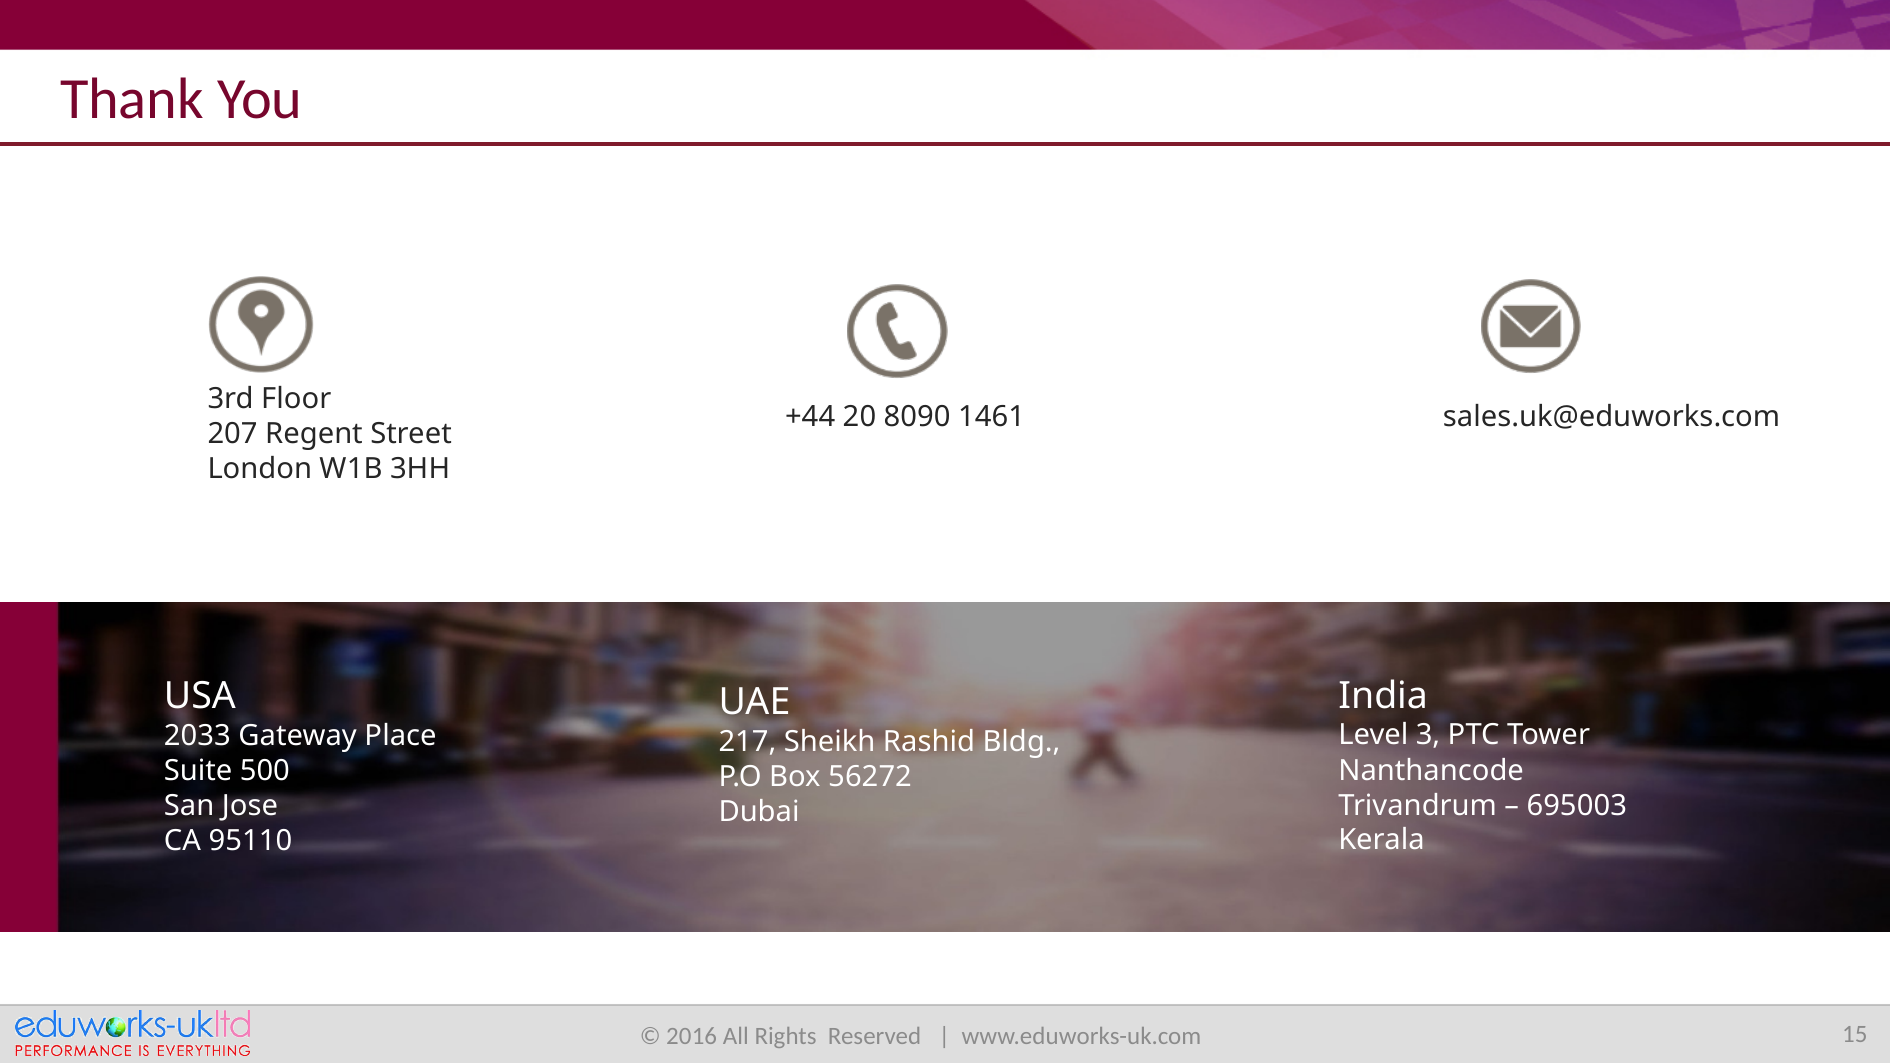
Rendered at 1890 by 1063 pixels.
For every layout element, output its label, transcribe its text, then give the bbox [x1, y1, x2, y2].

picture [0, 146, 1890, 1063]
text_box sales.uk@eduworks.com [1427, 390, 1858, 469]
picture [0, 0, 1890, 142]
text_box Thank You [44, 6, 1746, 184]
slide_number 15 [1441, 1010, 1883, 1063]
text_box 3rd Floor 207 Regent Street London W1B 3HH [192, 331, 745, 532]
text_box +44 20 8090 1461 [769, 390, 1291, 469]
